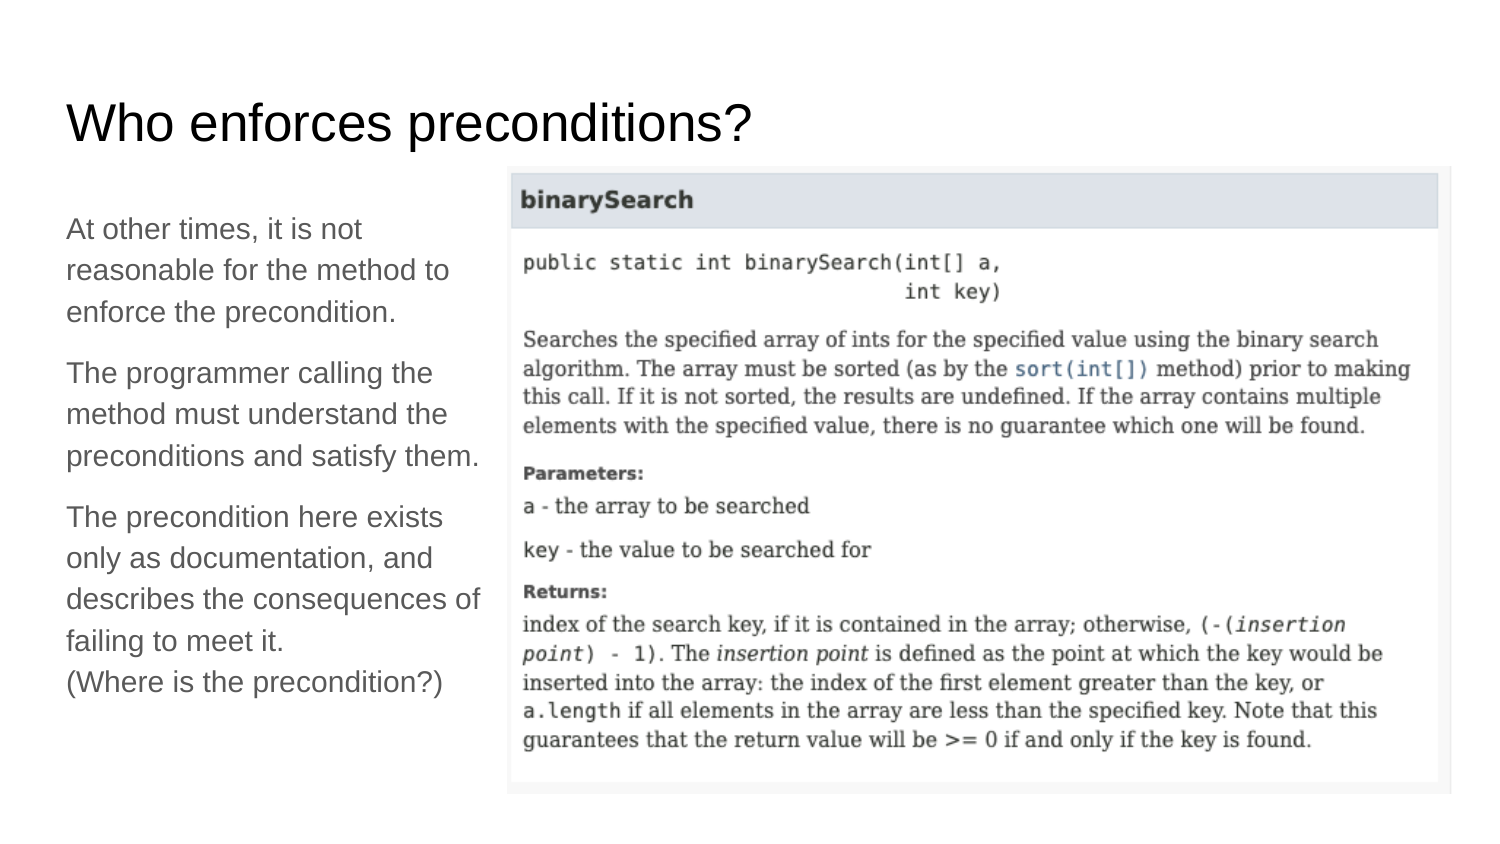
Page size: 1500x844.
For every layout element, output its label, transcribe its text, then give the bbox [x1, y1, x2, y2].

list At other times, it is not reasonable for the method to enforce the precondition. The programmer calling the method must understand the preconditions and satisfy them. The precondition here exists only as documentation, and describes the consequences of failing to meet it. (Where is the precondition?) [51, 189, 502, 750]
picture [507, 166, 1453, 794]
title Who enforces preconditions? [51, 72, 1449, 167]
